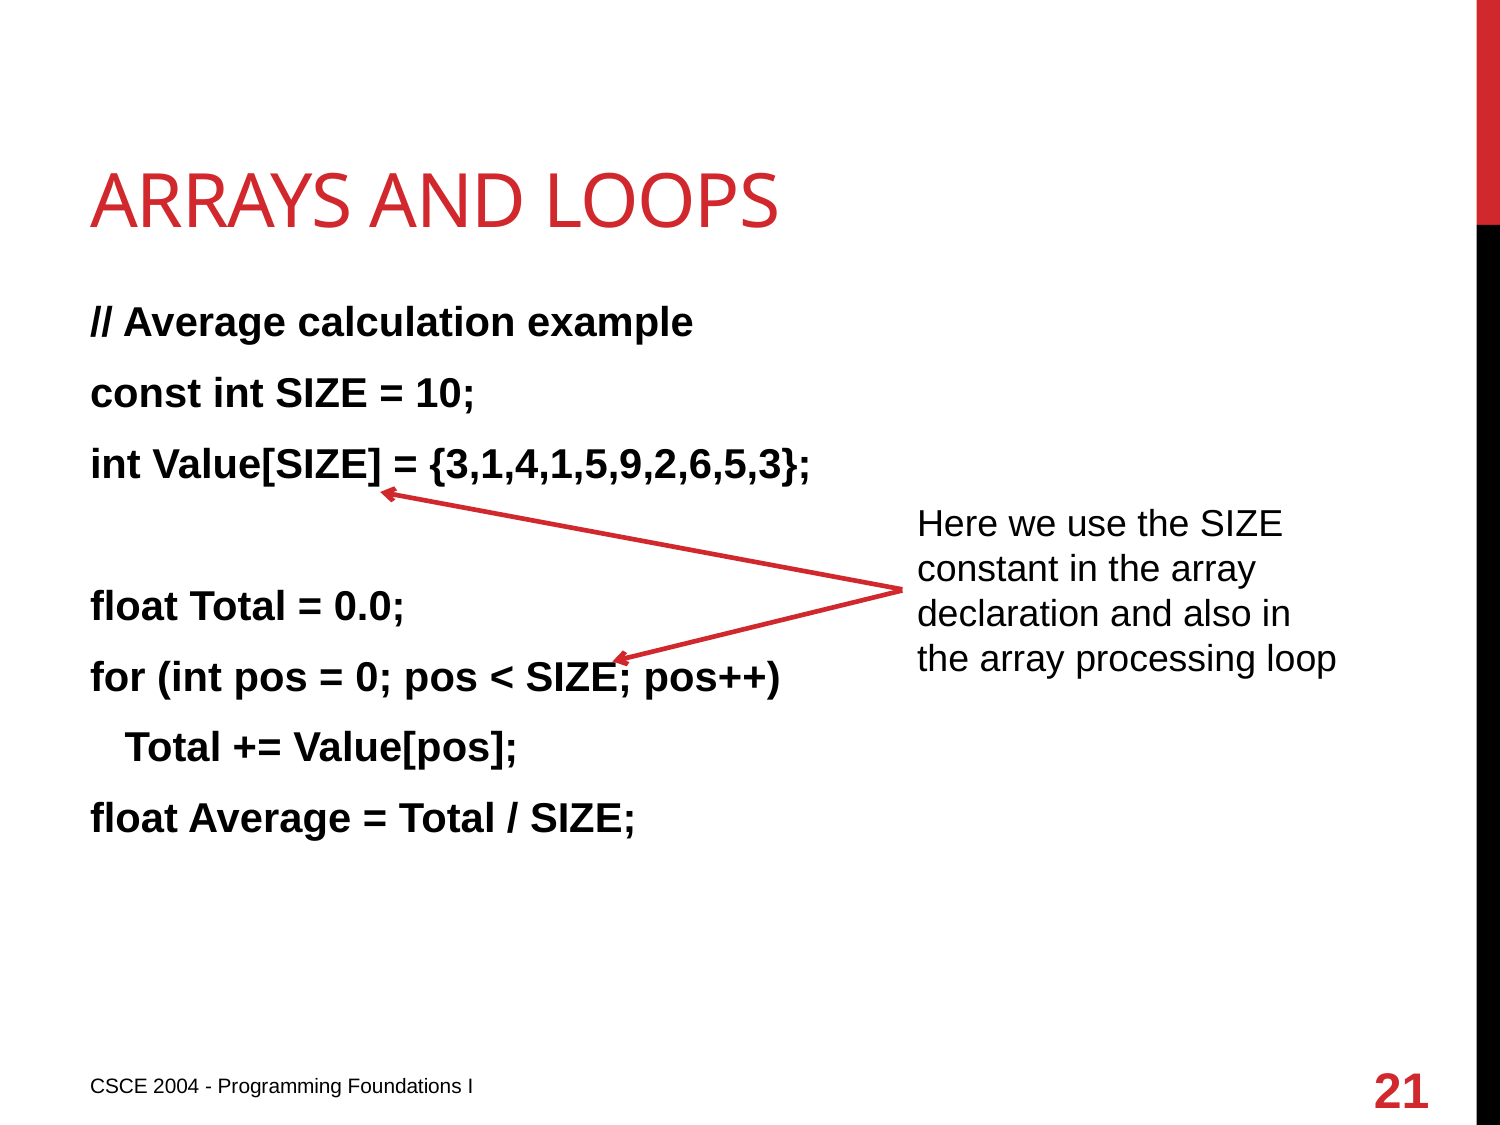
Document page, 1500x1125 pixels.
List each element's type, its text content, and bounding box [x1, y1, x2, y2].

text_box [611, 589, 903, 662]
title Arrays and loops [75, 25, 1025, 250]
footer CSCE 2004 - Programming Foundations I [75, 1065, 638, 1112]
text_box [379, 491, 903, 591]
text_box Here we use the SIZE constant in the array declaration and also in the array processing loop [902, 491, 1354, 687]
list // Average calculation example const int SIZE = 10; int Value[SIZE] = {3,1,4,1,5,9,2,6,5,3}; float Total = 0.0; for (int pos = 0; pos < SIZE; pos++) Total += Value[pos]; float Average = Total / SIZE; [75, 287, 1325, 1005]
slide_number 21 [1358, 1058, 1471, 1119]
